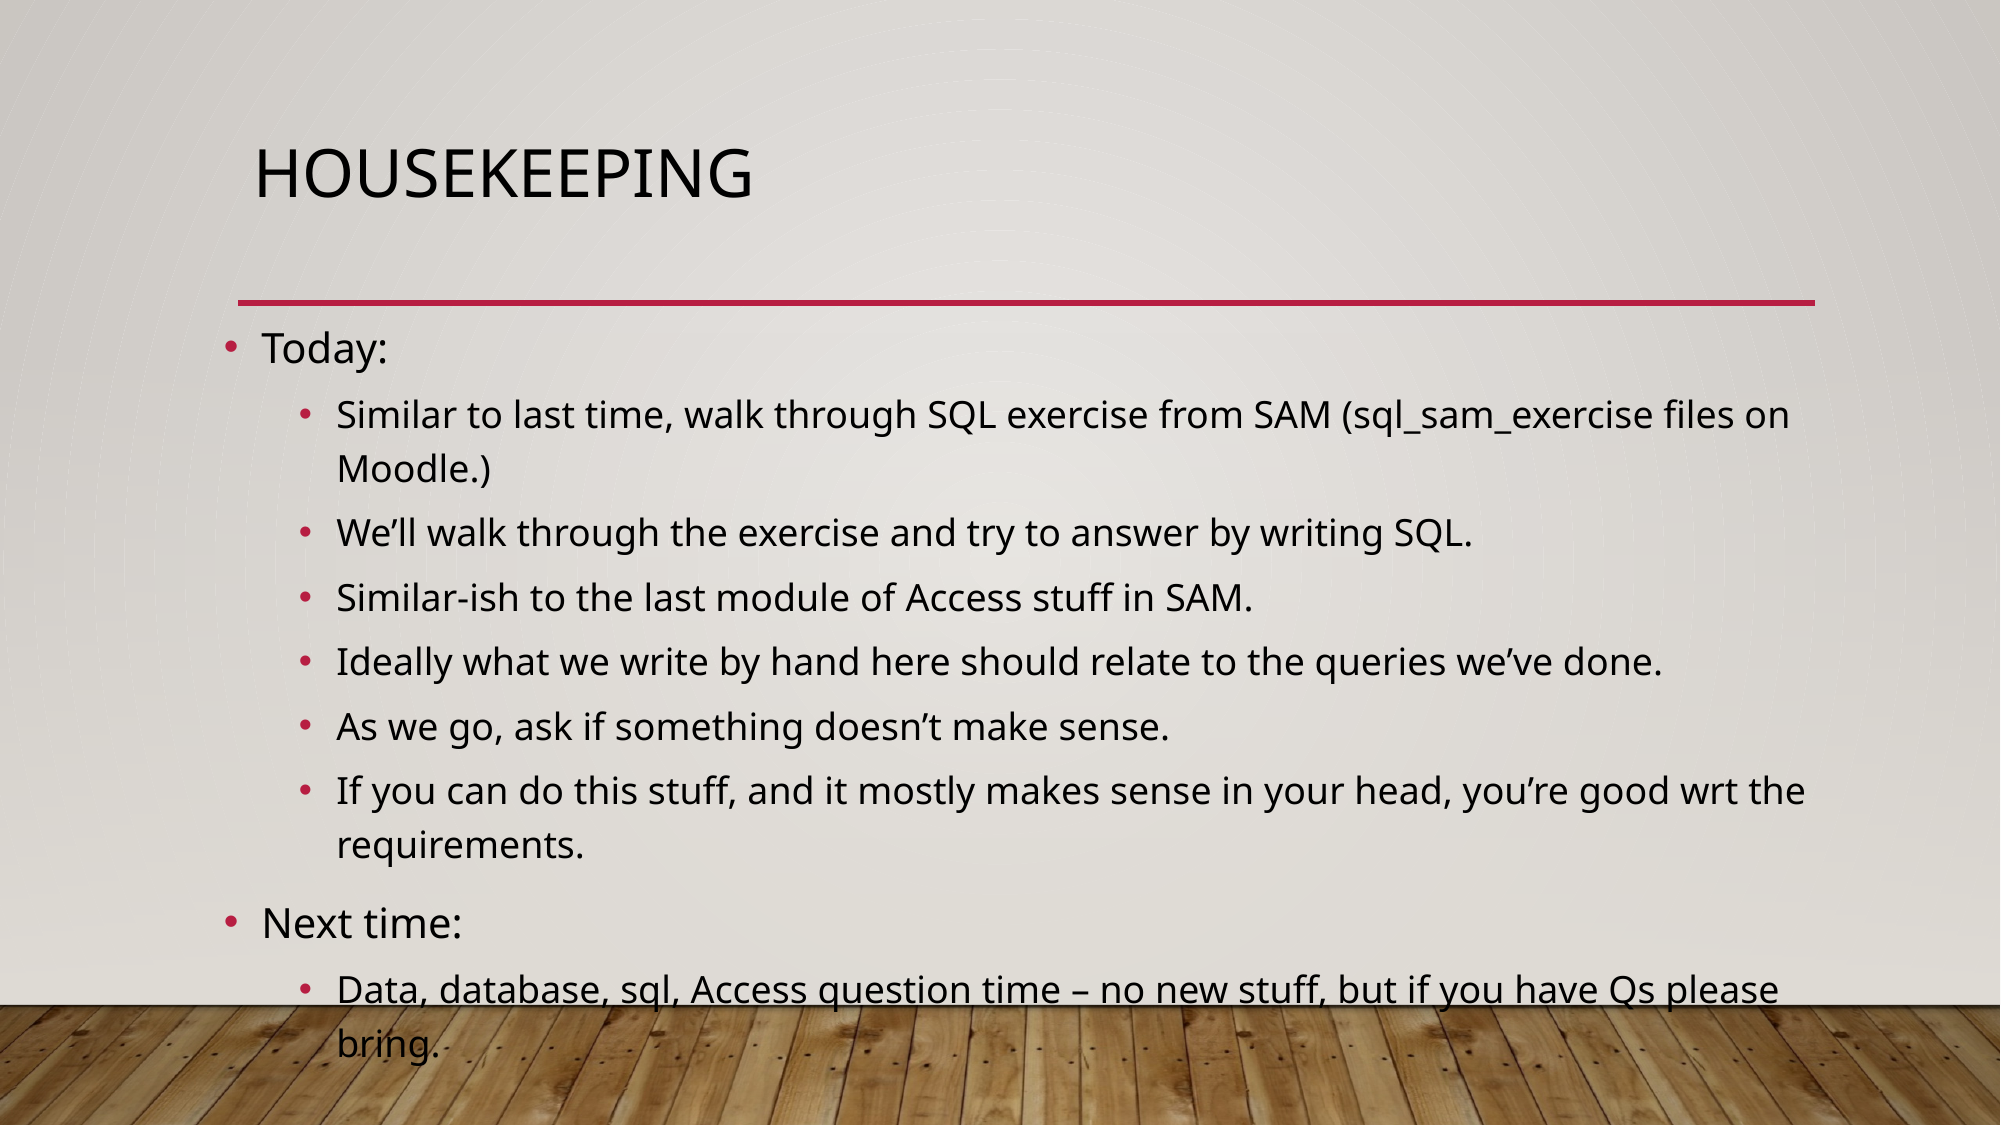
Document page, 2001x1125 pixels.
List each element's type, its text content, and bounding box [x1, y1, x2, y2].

list Today: Similar to last time, walk through SQL exercise from SAM (sql_sam_exercise files on Moodle.) We’ll walk through the exercise and try to answer by writing SQL. Similar-ish to the last module of Access stuff in SAM. Ideally what we write by hand here should relate to the queries we’ve done. As we go, ask if something doesn’t make sense. If you can do this stuff, and it mostly makes sense in your head, you’re good wrt the requirements. Next time: Data, database, sql, Access question time – no new stuff, but if you have Qs please bring. [208, 304, 1843, 993]
title Housekeeping [238, 131, 1814, 304]
picture [0, 1005, 2000, 1125]
